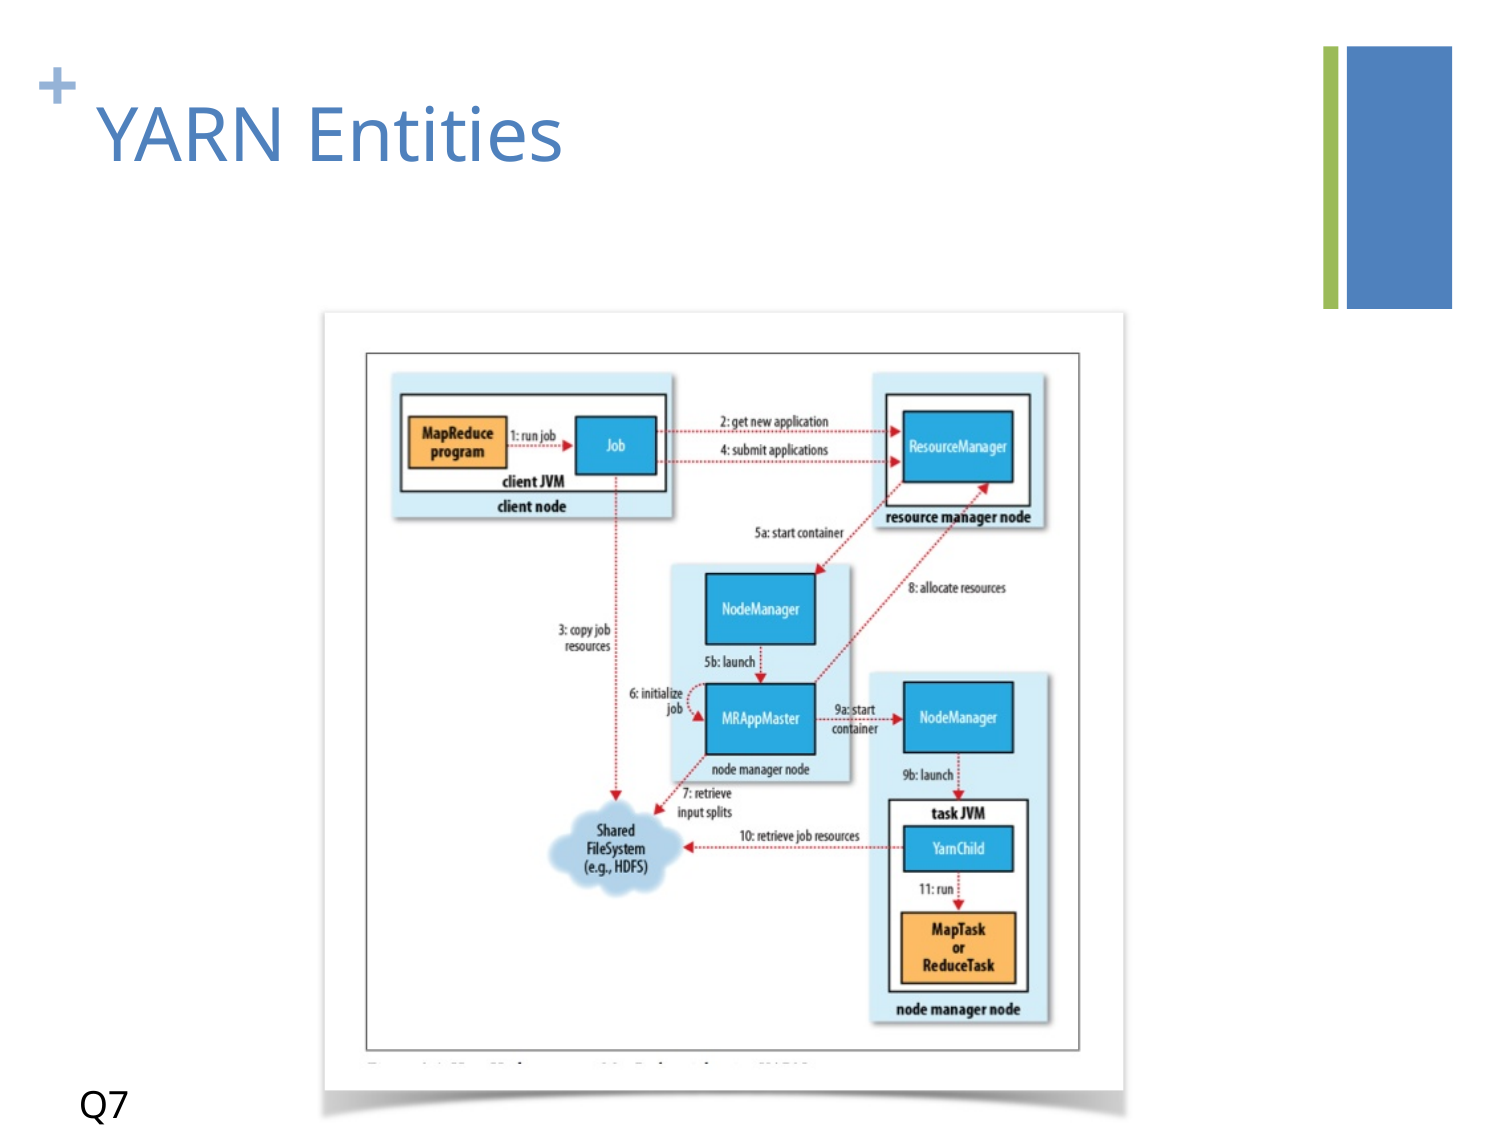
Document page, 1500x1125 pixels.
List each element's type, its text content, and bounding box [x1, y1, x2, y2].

text_box Q7 [64, 1073, 145, 1125]
picture [317, 305, 1142, 1125]
title YARN Entities [81, 79, 1322, 263]
